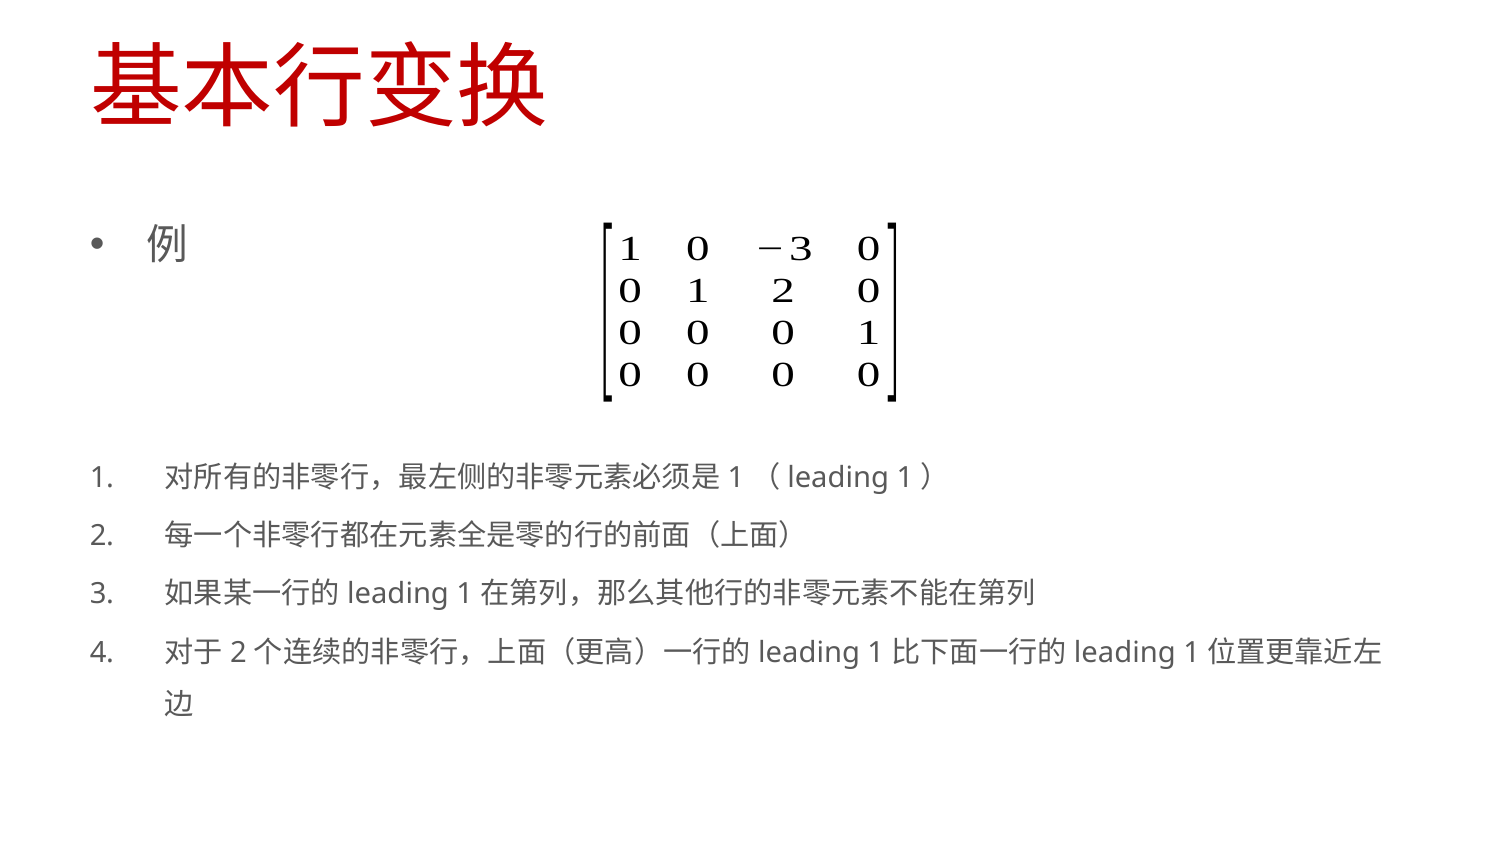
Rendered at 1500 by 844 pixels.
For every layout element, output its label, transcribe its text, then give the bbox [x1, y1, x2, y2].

title 基本行变换 [75, 20, 1425, 137]
